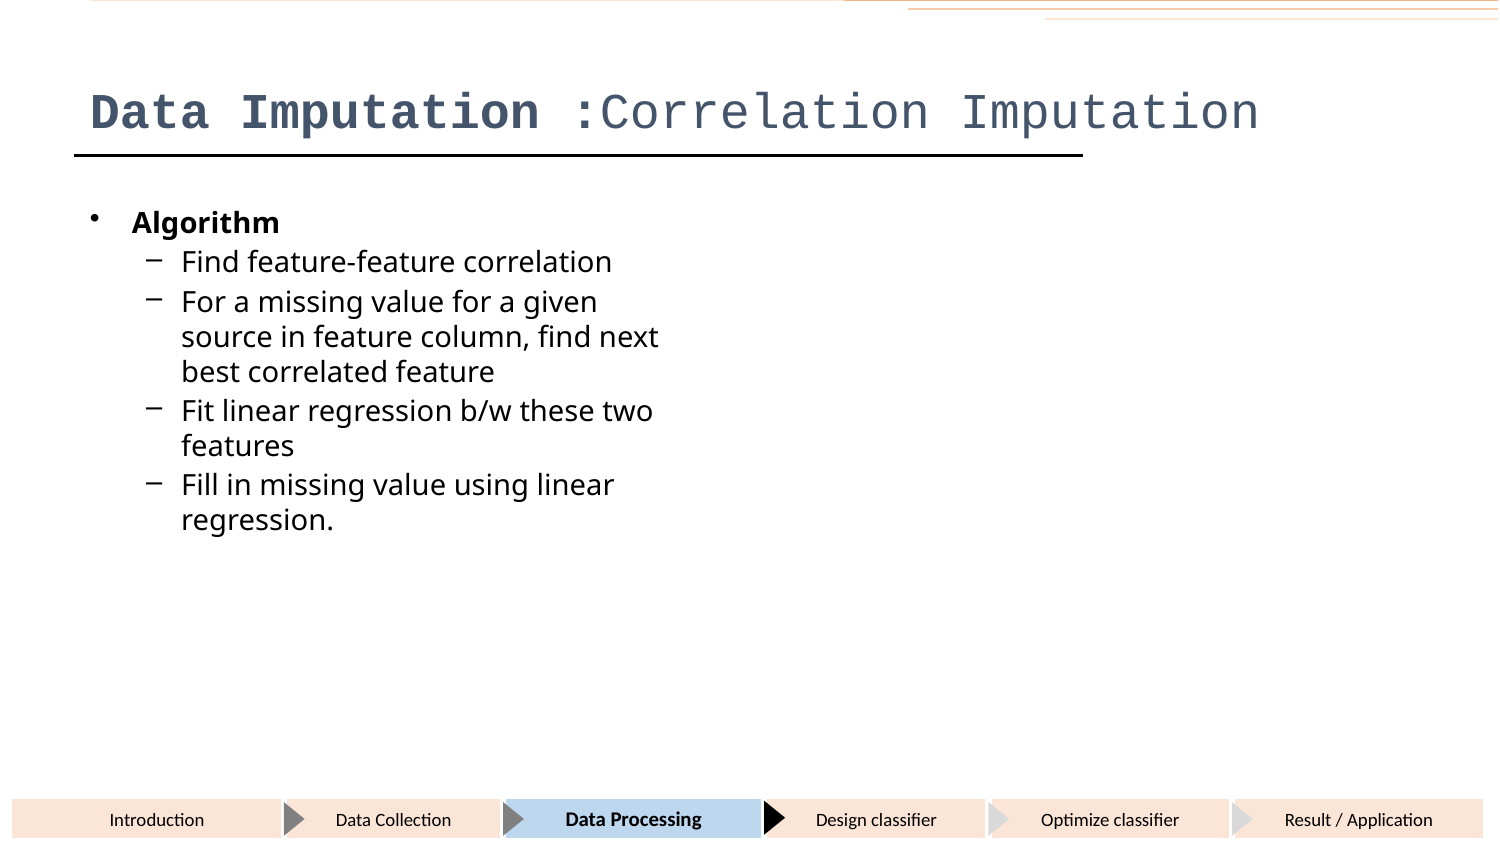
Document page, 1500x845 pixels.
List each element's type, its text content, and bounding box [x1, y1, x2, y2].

text_box [987, 799, 1011, 839]
text_box Result / Application [1231, 795, 1487, 842]
text_box Data Processing [502, 795, 763, 842]
text_box [763, 798, 787, 837]
text_box Data Collection [283, 795, 502, 842]
text_box [282, 799, 307, 839]
list Algorithm Find feature-feature correlation For a missing value for a given source in feature column, find next best correlated feature Fit linear regression b/w these two features Fill in missing value using linear regression. [74, 196, 709, 755]
title Data Imputation :Correlation Imputation [74, 59, 1344, 158]
text_box [501, 799, 526, 839]
text_box Introduction [8, 795, 283, 842]
text_box [1230, 799, 1255, 839]
text_box Optimize classifier [987, 795, 1231, 842]
text_box Design classifier [763, 795, 987, 842]
